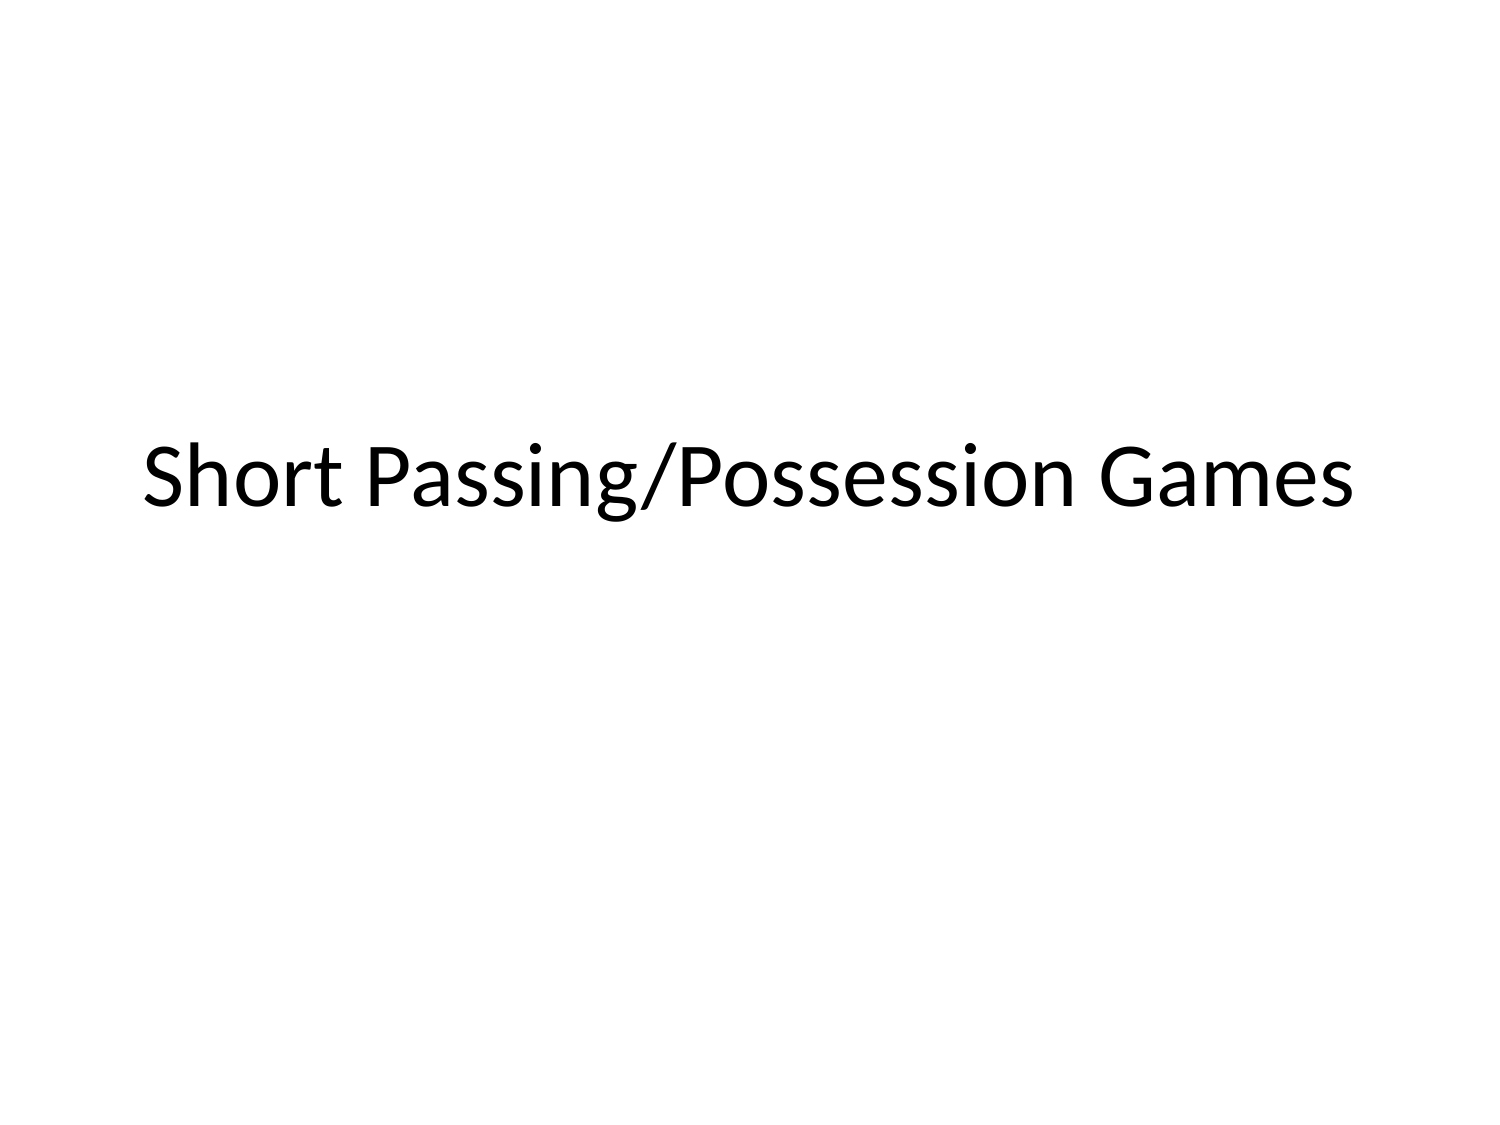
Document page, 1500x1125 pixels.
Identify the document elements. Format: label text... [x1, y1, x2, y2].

title Short Passing/Possession Games [112, 349, 1388, 591]
